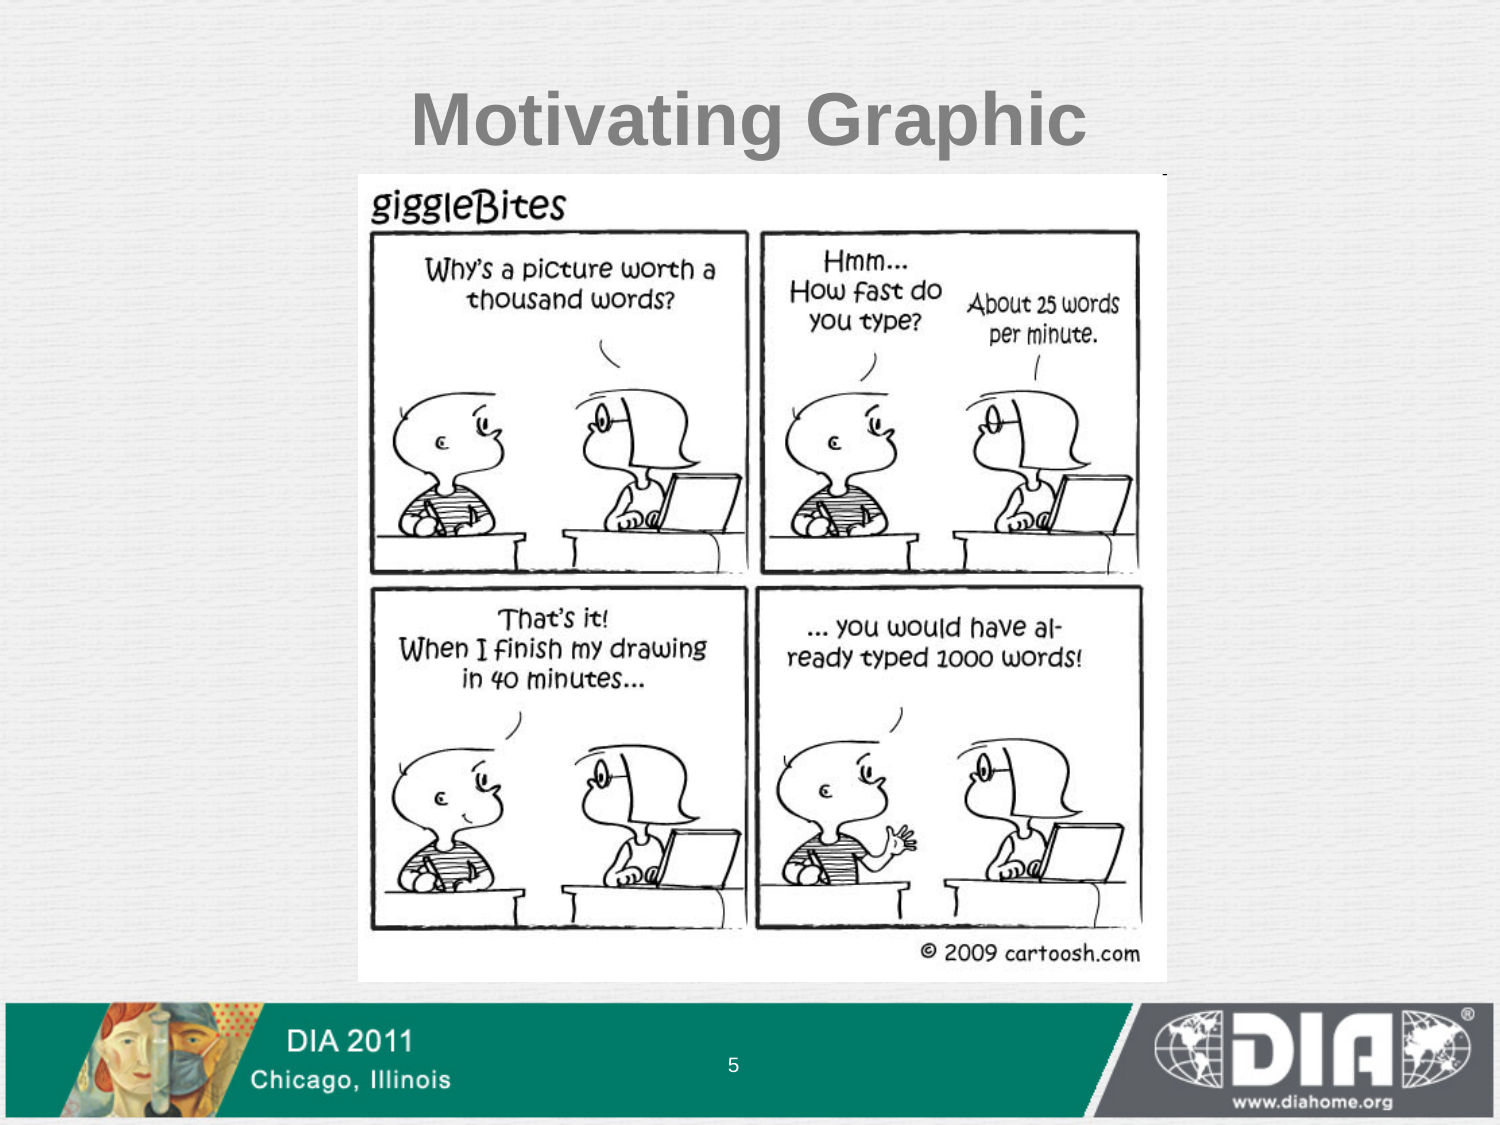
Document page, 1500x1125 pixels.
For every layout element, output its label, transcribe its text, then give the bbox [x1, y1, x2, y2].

picture [0, 0, 1500, 1125]
text_box 5 [638, 1044, 829, 1105]
text_box Motivating Graphic [43, 21, 1457, 210]
